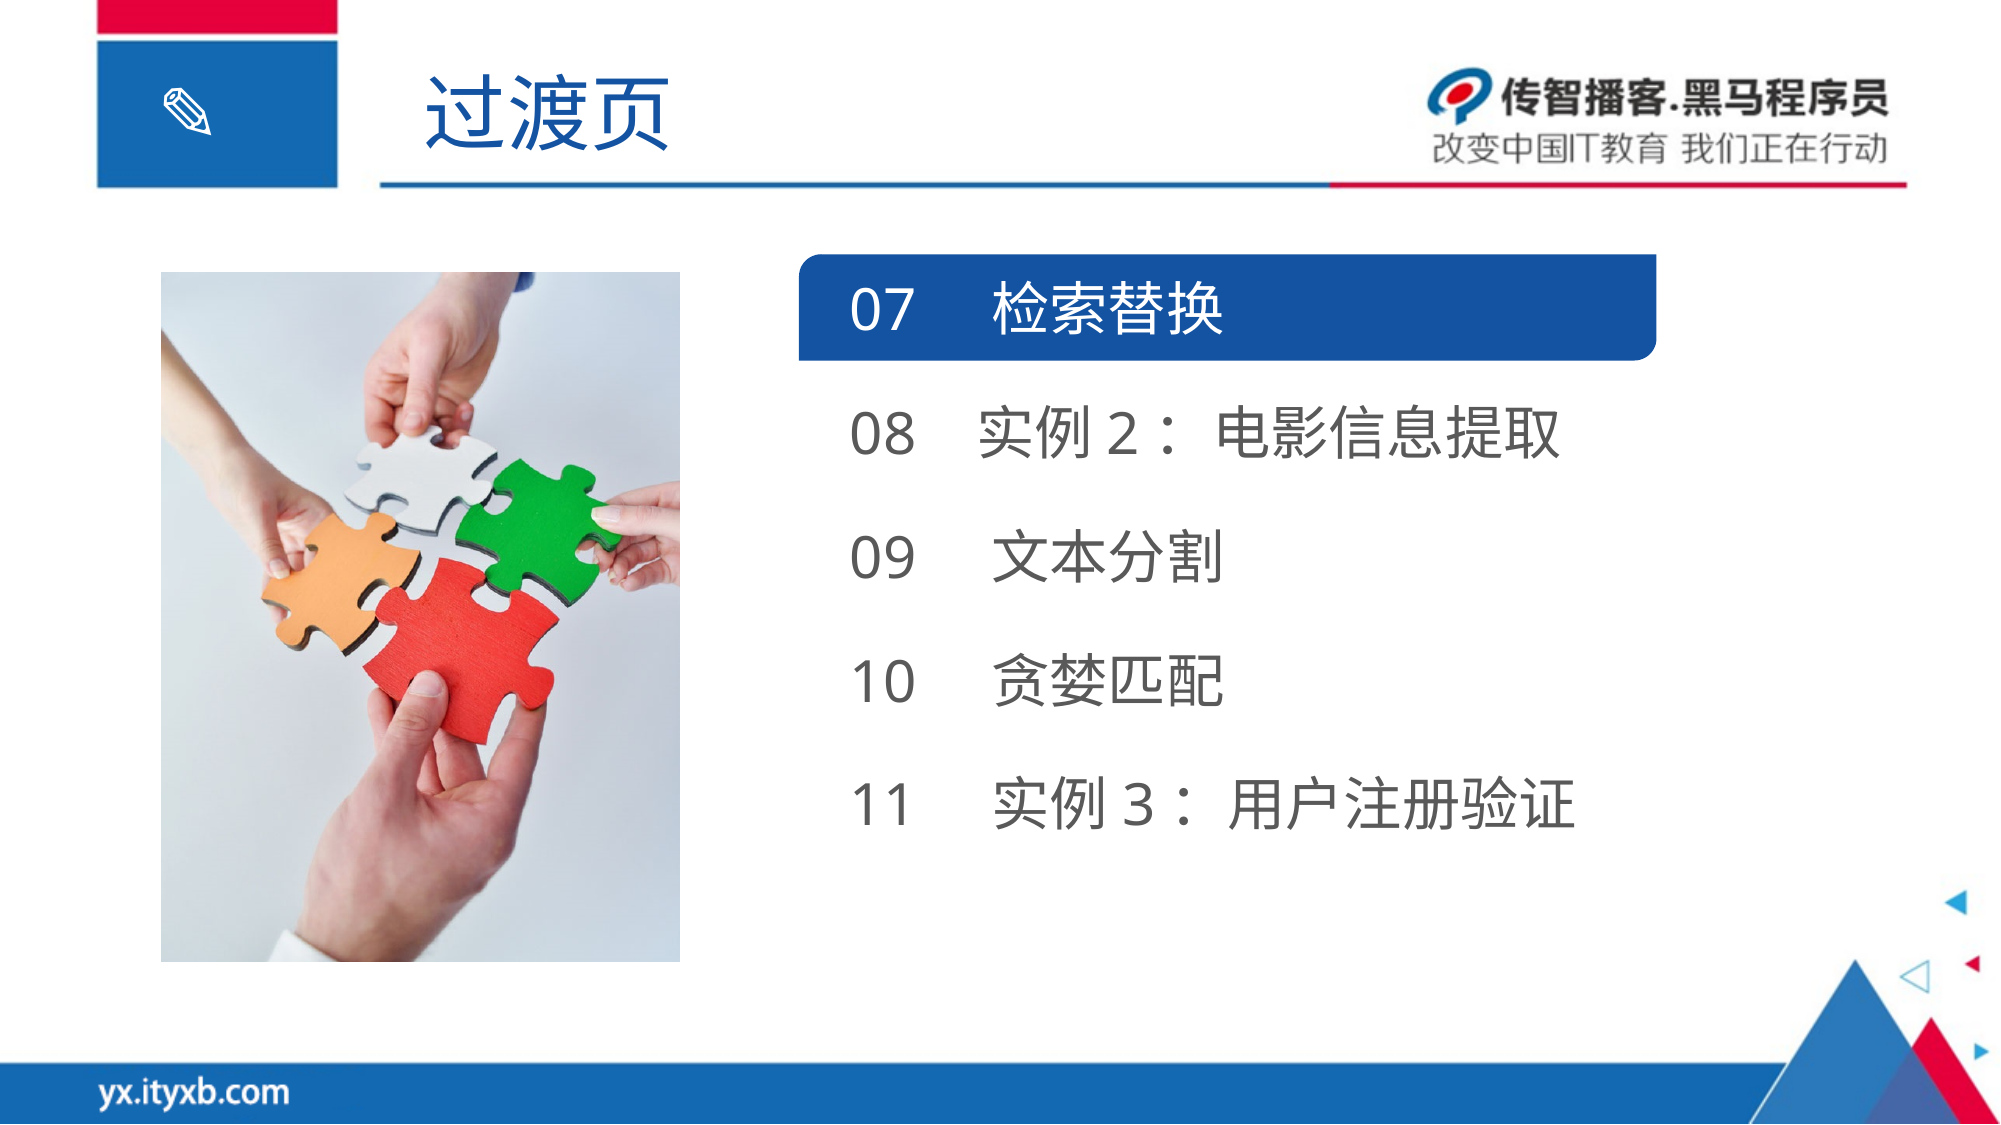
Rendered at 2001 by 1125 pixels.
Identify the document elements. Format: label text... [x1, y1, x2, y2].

text_box 11 实例3：用户注册验证 [849, 767, 1657, 838]
text_box 09 文本分割 [849, 519, 1657, 590]
text_box 10 贪婪匹配 [849, 643, 1657, 714]
text_box [797, 253, 1658, 362]
text_box 07 检索替换 [849, 272, 1657, 343]
text_box 过渡页 [409, 53, 899, 169]
text_box 08 实例2：电影信息提取 [849, 395, 1657, 467]
picture [0, 0, 2000, 1124]
